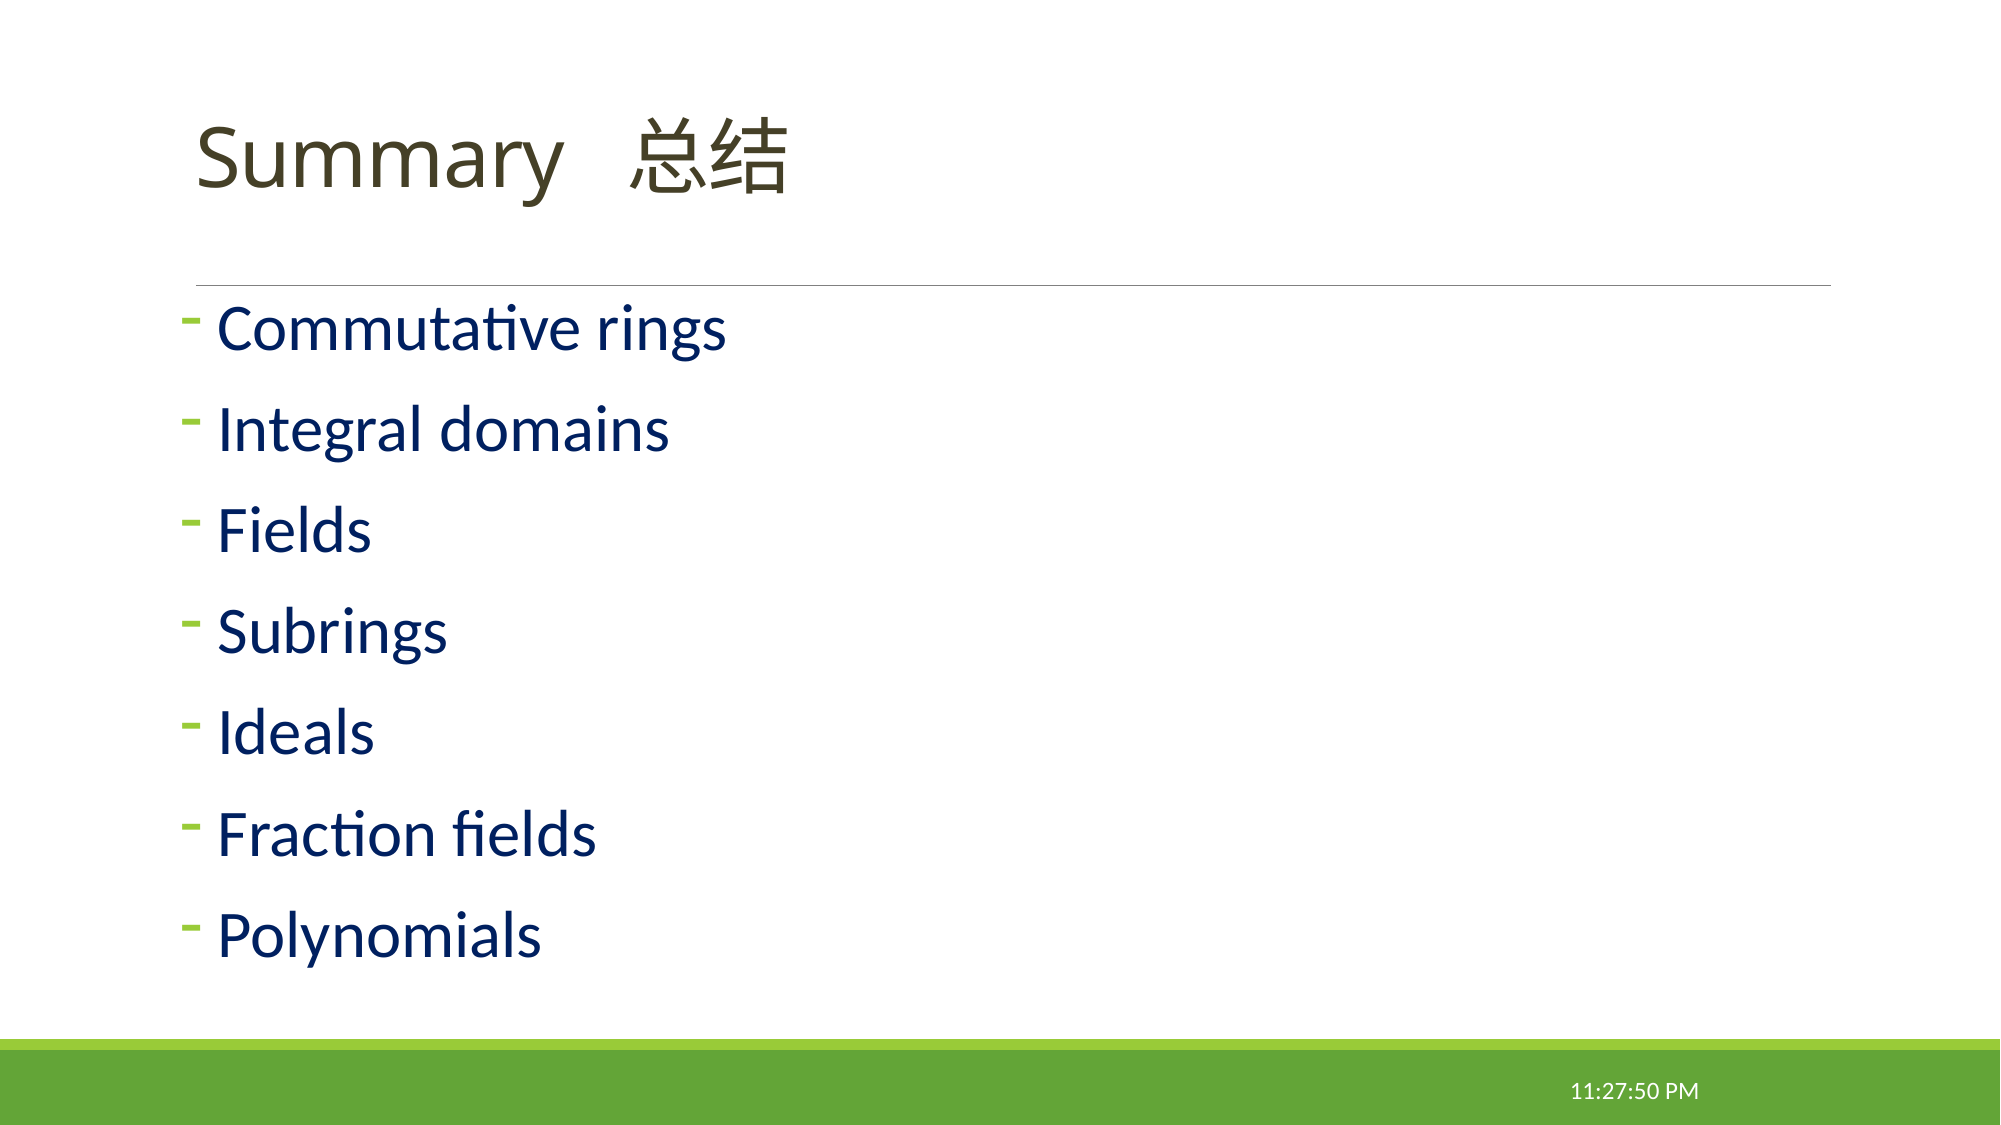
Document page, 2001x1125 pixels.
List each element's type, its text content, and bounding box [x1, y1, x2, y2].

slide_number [1554, 1059, 1961, 1120]
title Summary 总结 [180, 47, 1830, 213]
list Commutative rings Integral domains Fields Subrings Ideals Fraction fields Polynomials [180, 284, 1869, 1035]
